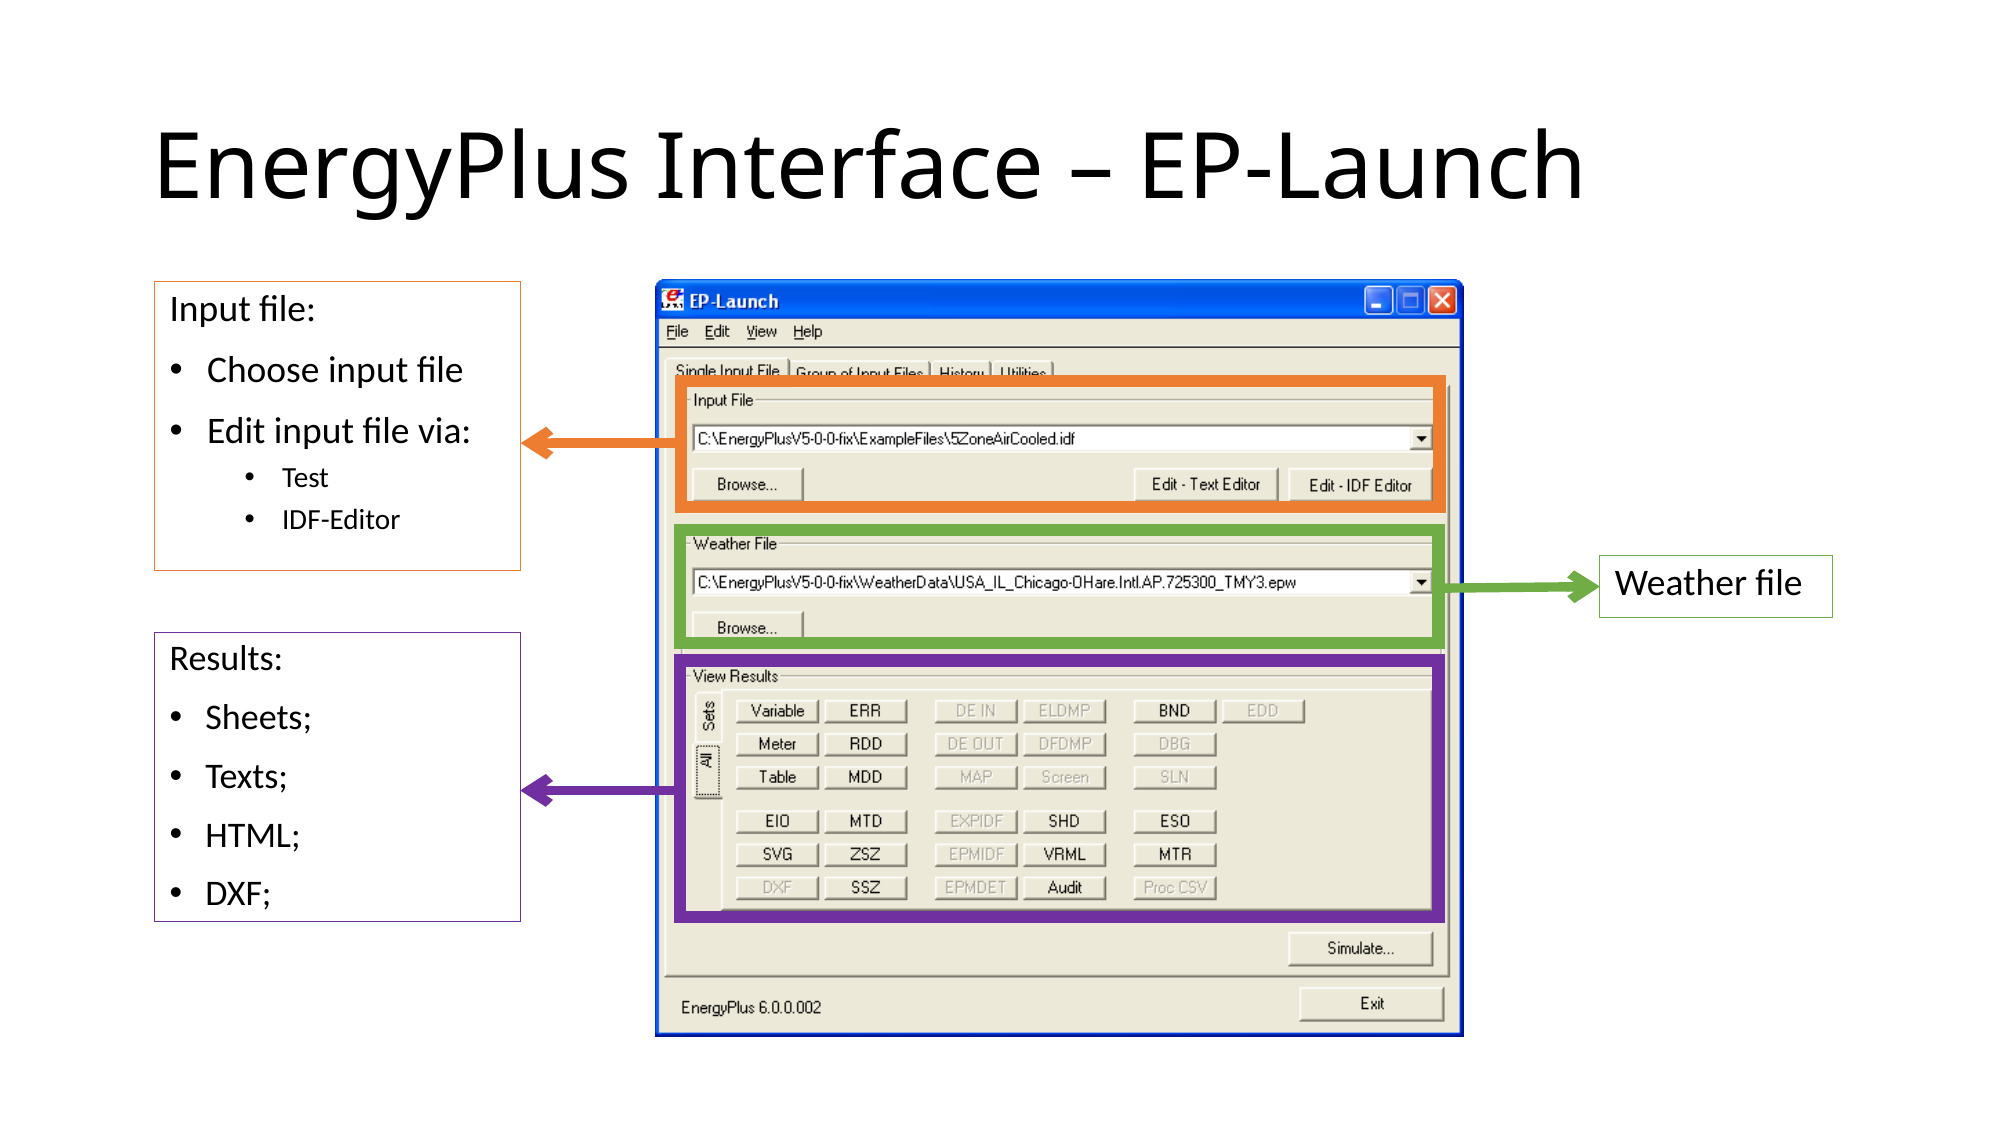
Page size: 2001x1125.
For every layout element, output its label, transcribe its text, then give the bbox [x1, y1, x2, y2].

title EnergyPlus Interface – EP-Launch [137, 59, 1863, 278]
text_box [154, 281, 1833, 922]
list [655, 922, 1464, 1037]
